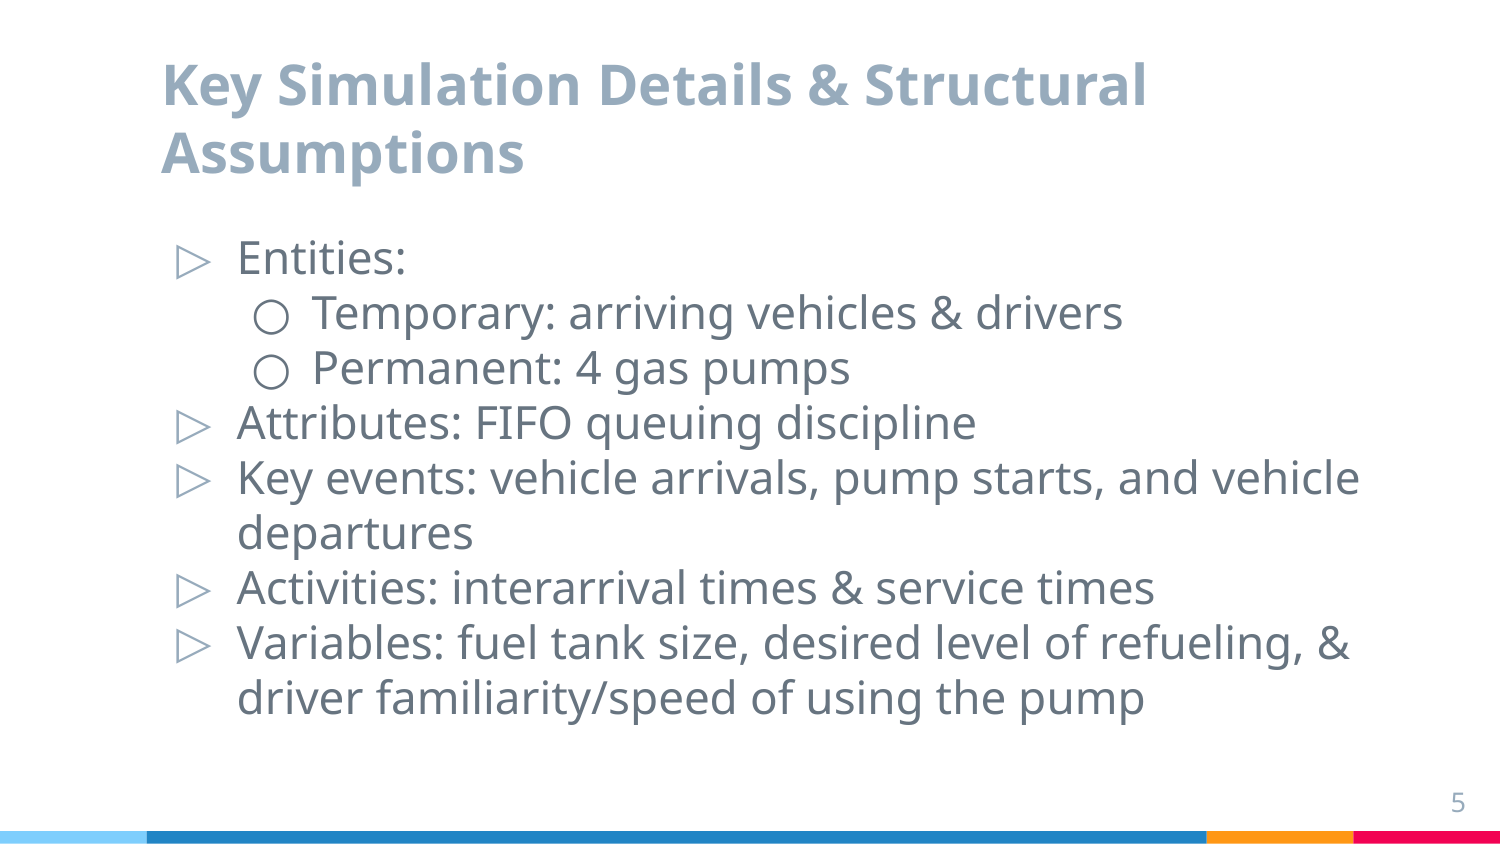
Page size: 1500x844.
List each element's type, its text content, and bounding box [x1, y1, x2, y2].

slide_number ‹#› [1391, 770, 1482, 822]
title Key Simulation Details & Structural Assumptions [146, 58, 1207, 146]
list Entities: Temporary: arriving vehicles & drivers Permanent: 4 gas pumps Attributes: FIFO queuing discipline Key events: vehicle arrivals, pump starts, and vehicle departures Activities: interarrival times & service times Variables: fuel tank size, desired level of refueling, & driver familiarity/speed of using the pump [146, 146, 1443, 730]
